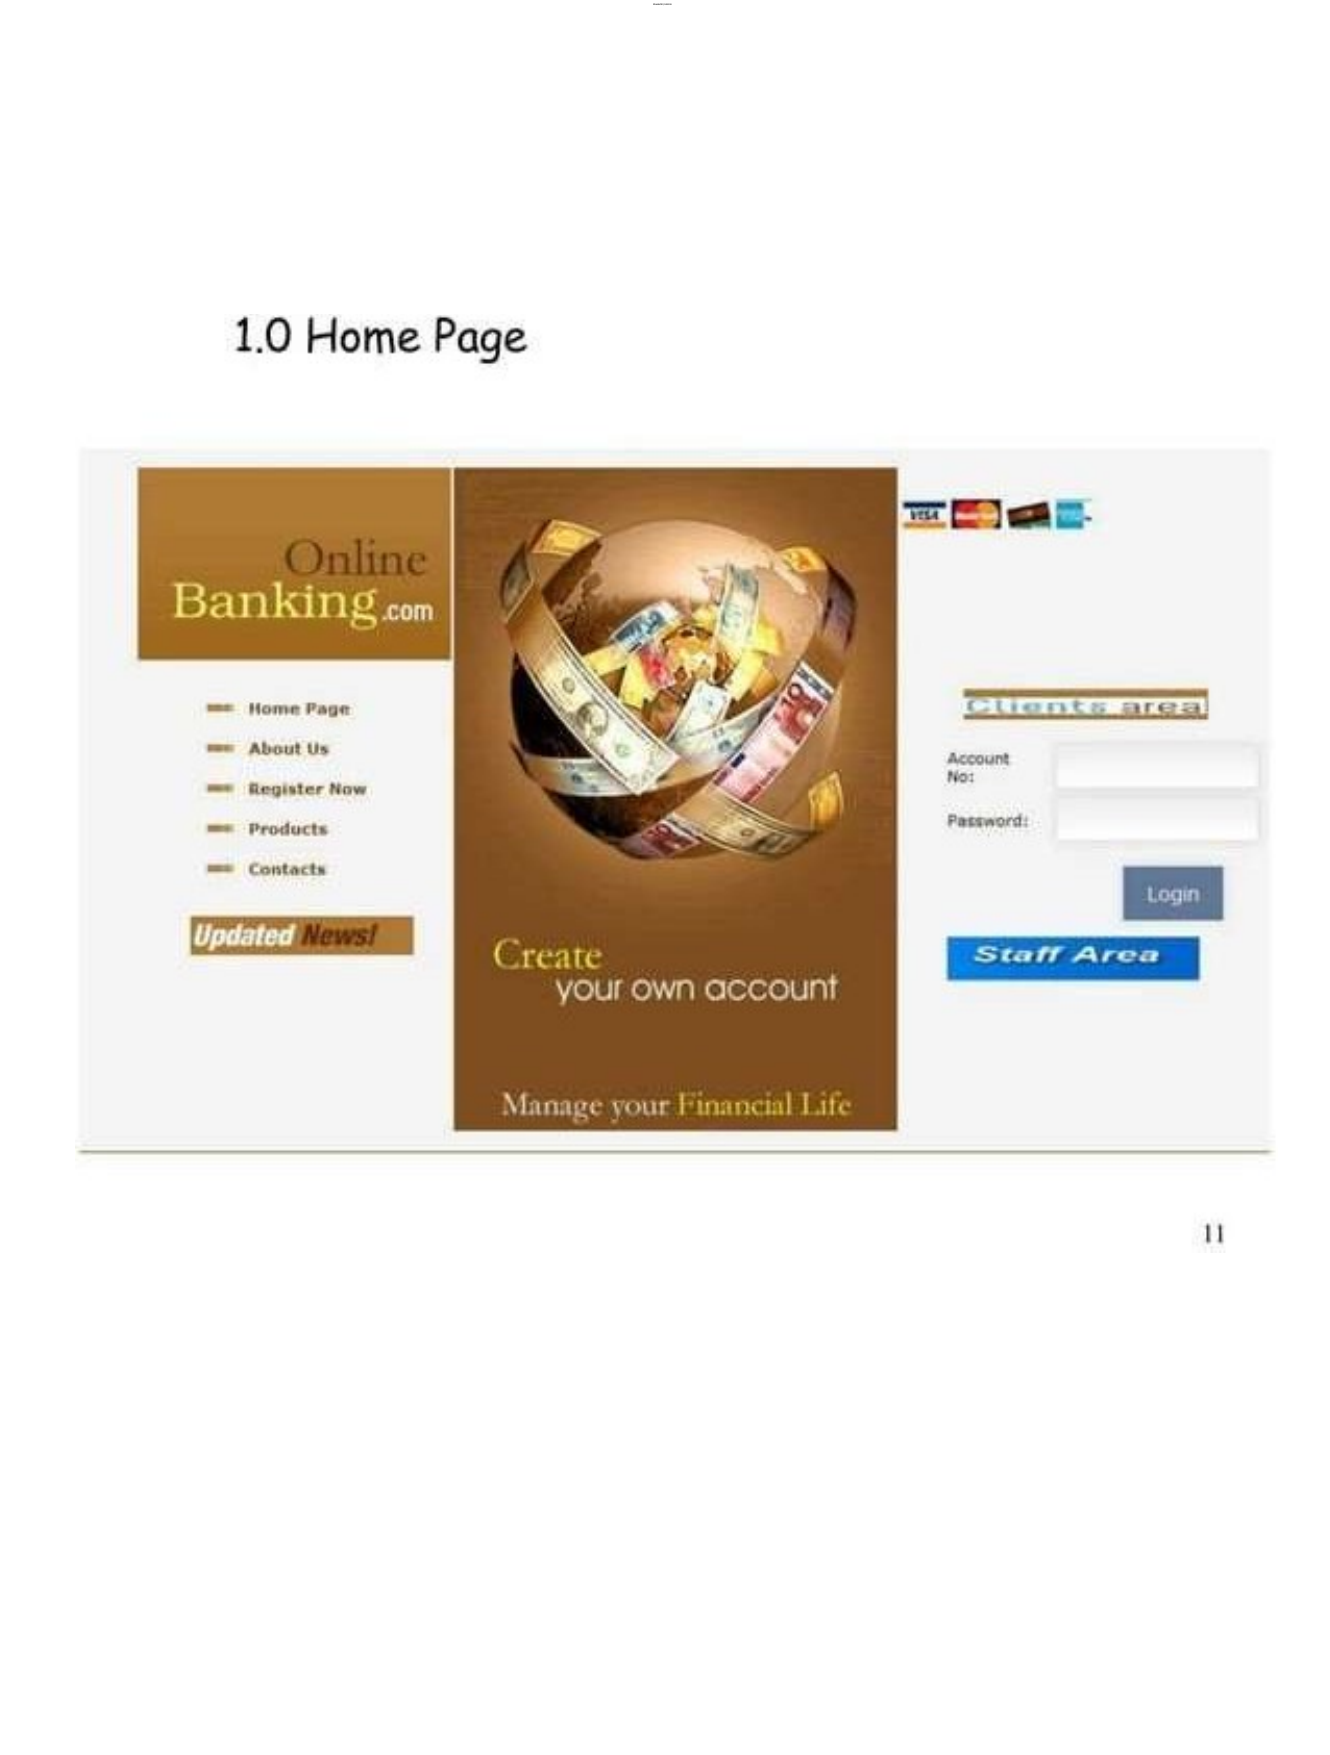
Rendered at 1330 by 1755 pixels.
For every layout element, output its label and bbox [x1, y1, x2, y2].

text_box [651, 0, 677, 6]
picture [75, 314, 1279, 1253]
